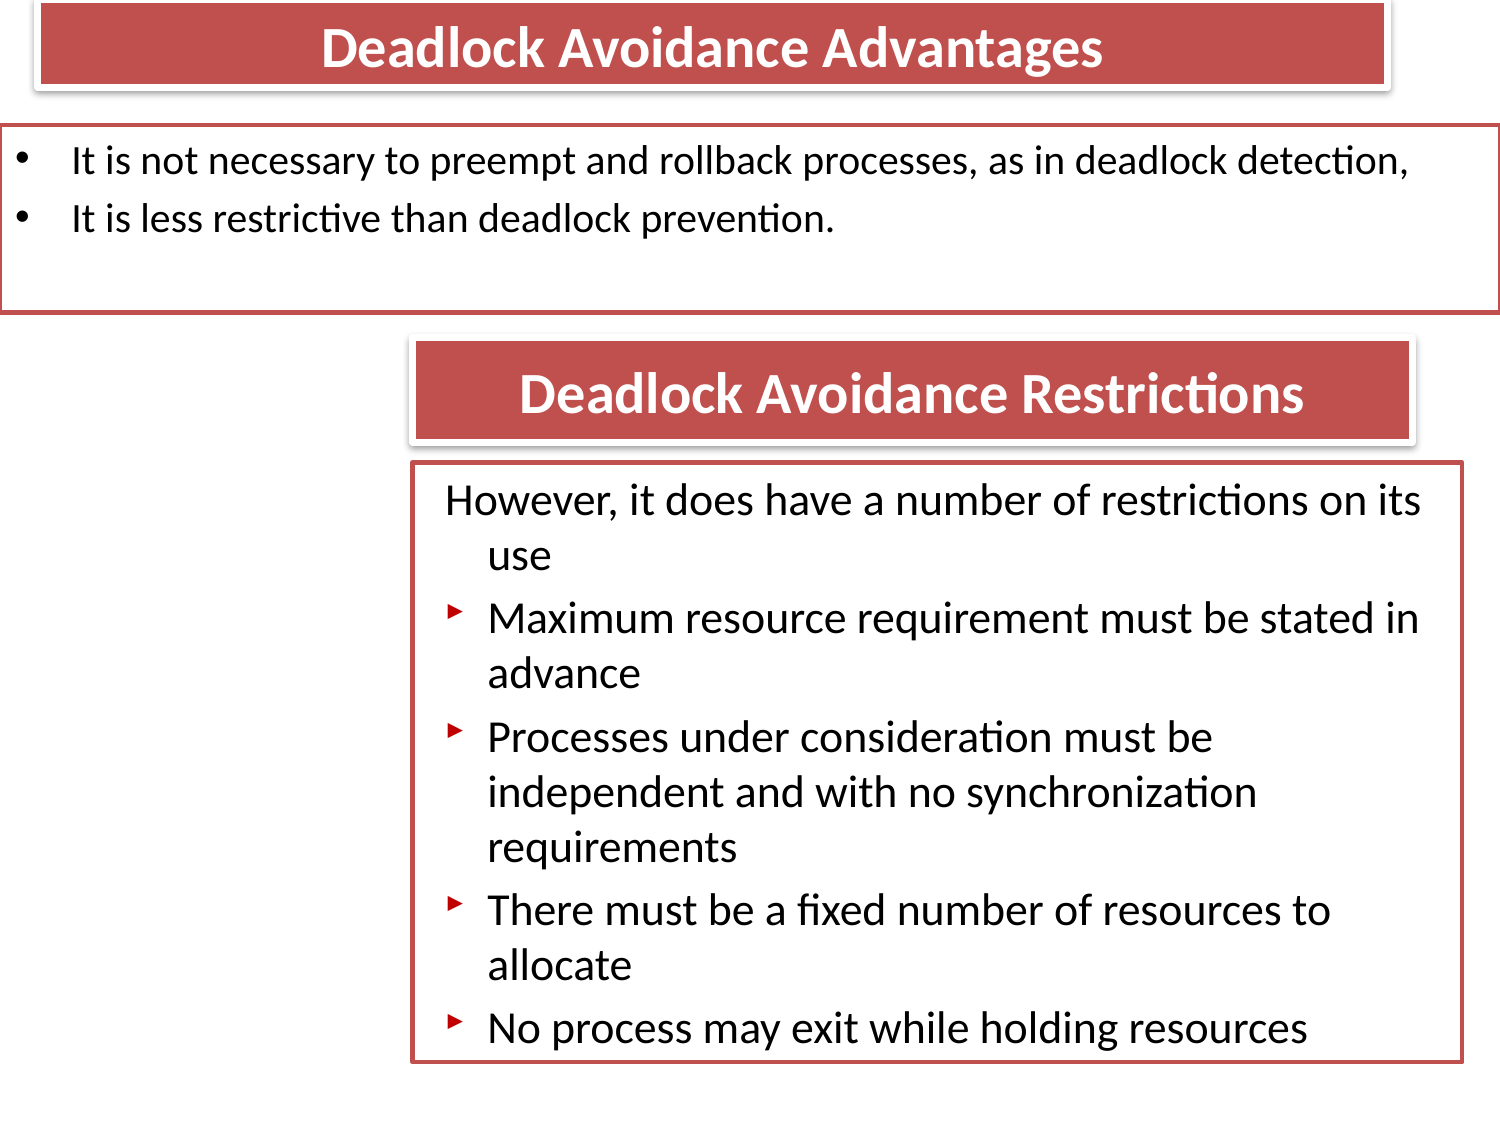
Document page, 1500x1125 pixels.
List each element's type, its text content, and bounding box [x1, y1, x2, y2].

list It is not necessary to preempt and rollback processes, as in deadlock detection, It is less restrictive than deadlock prevention. [0, 123, 1500, 315]
title Deadlock Avoidance Advantages [34, 0, 1391, 91]
text_box However, it does have a number of restrictions on its use Maximum resource requirement must be stated in advance Processes under consideration must be independent and with no synchronization requirements There must be a fixed number of resources to allocate No process may exit while holding resources [410, 460, 1464, 1064]
text_box Deadlock Avoidance Restrictions [409, 334, 1416, 446]
